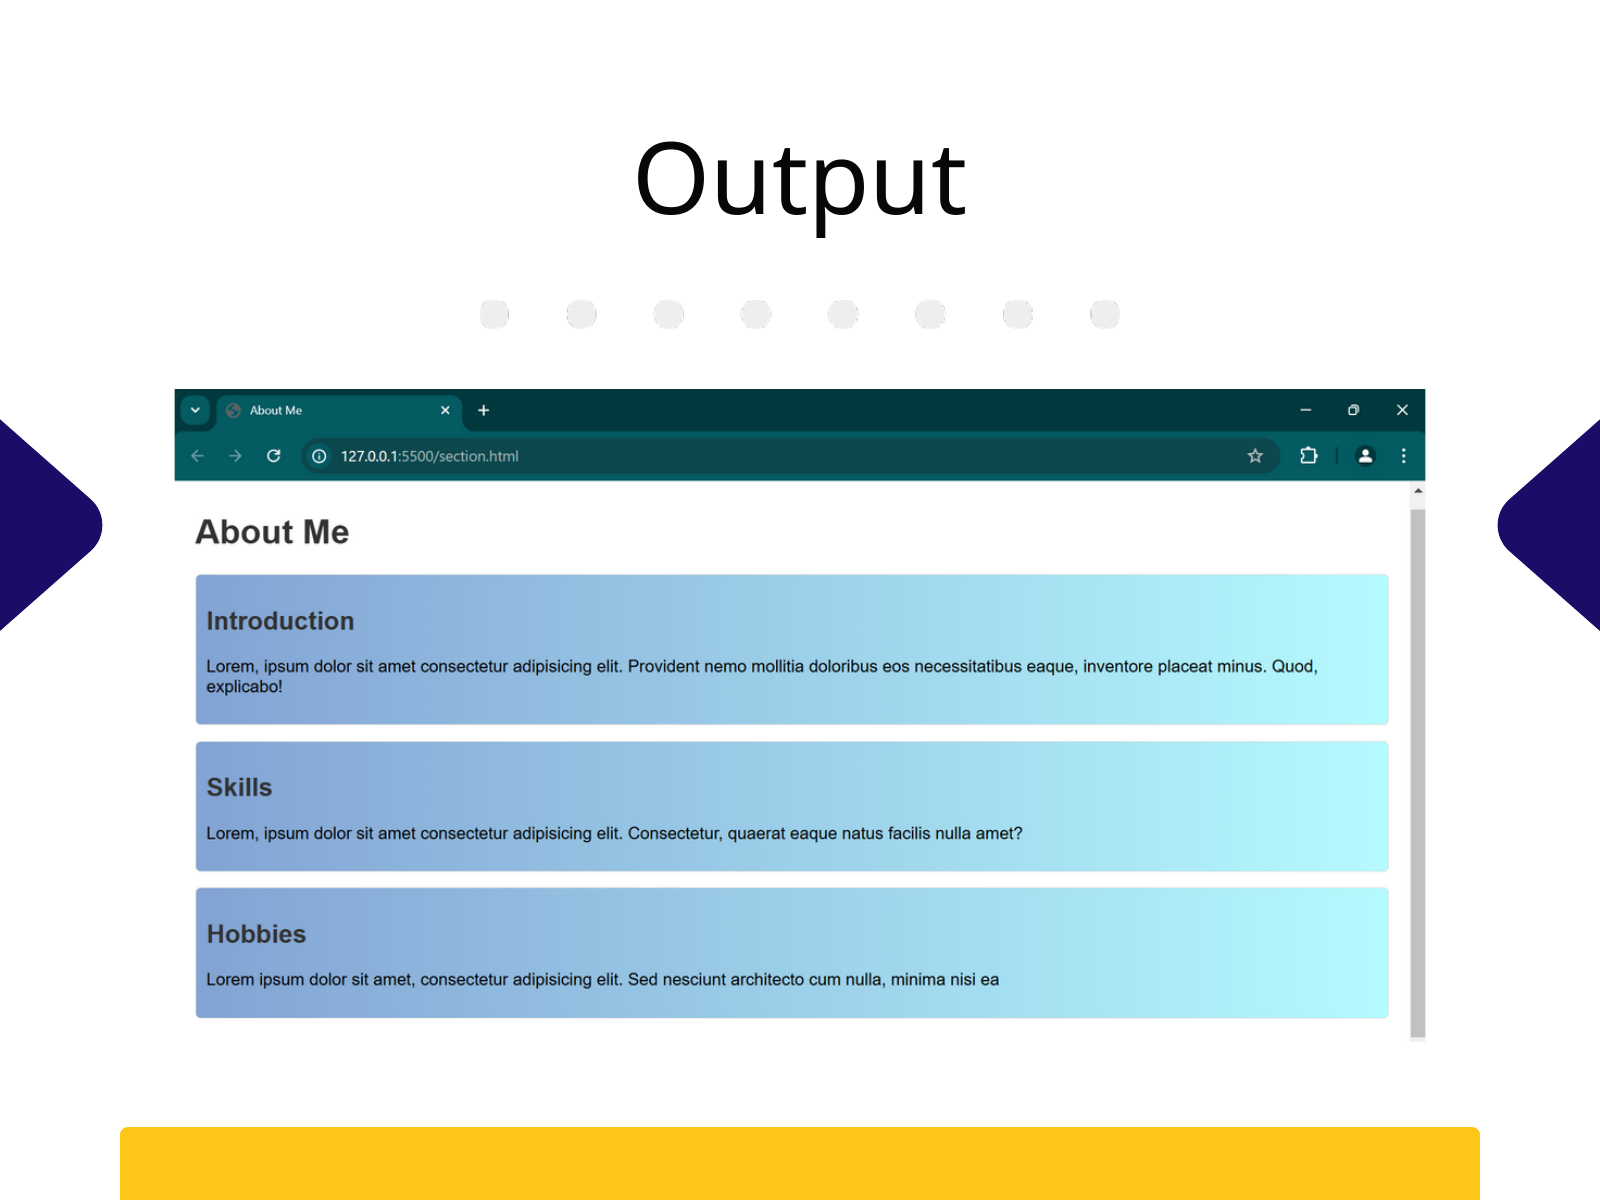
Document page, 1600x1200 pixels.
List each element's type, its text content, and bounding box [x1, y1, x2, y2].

text_box [480, 300, 1120, 329]
text_box [174, 389, 1426, 1042]
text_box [1394, 413, 1600, 637]
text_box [0, 413, 206, 637]
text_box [119, 1126, 1481, 1200]
text_box Output [174, 134, 1426, 235]
